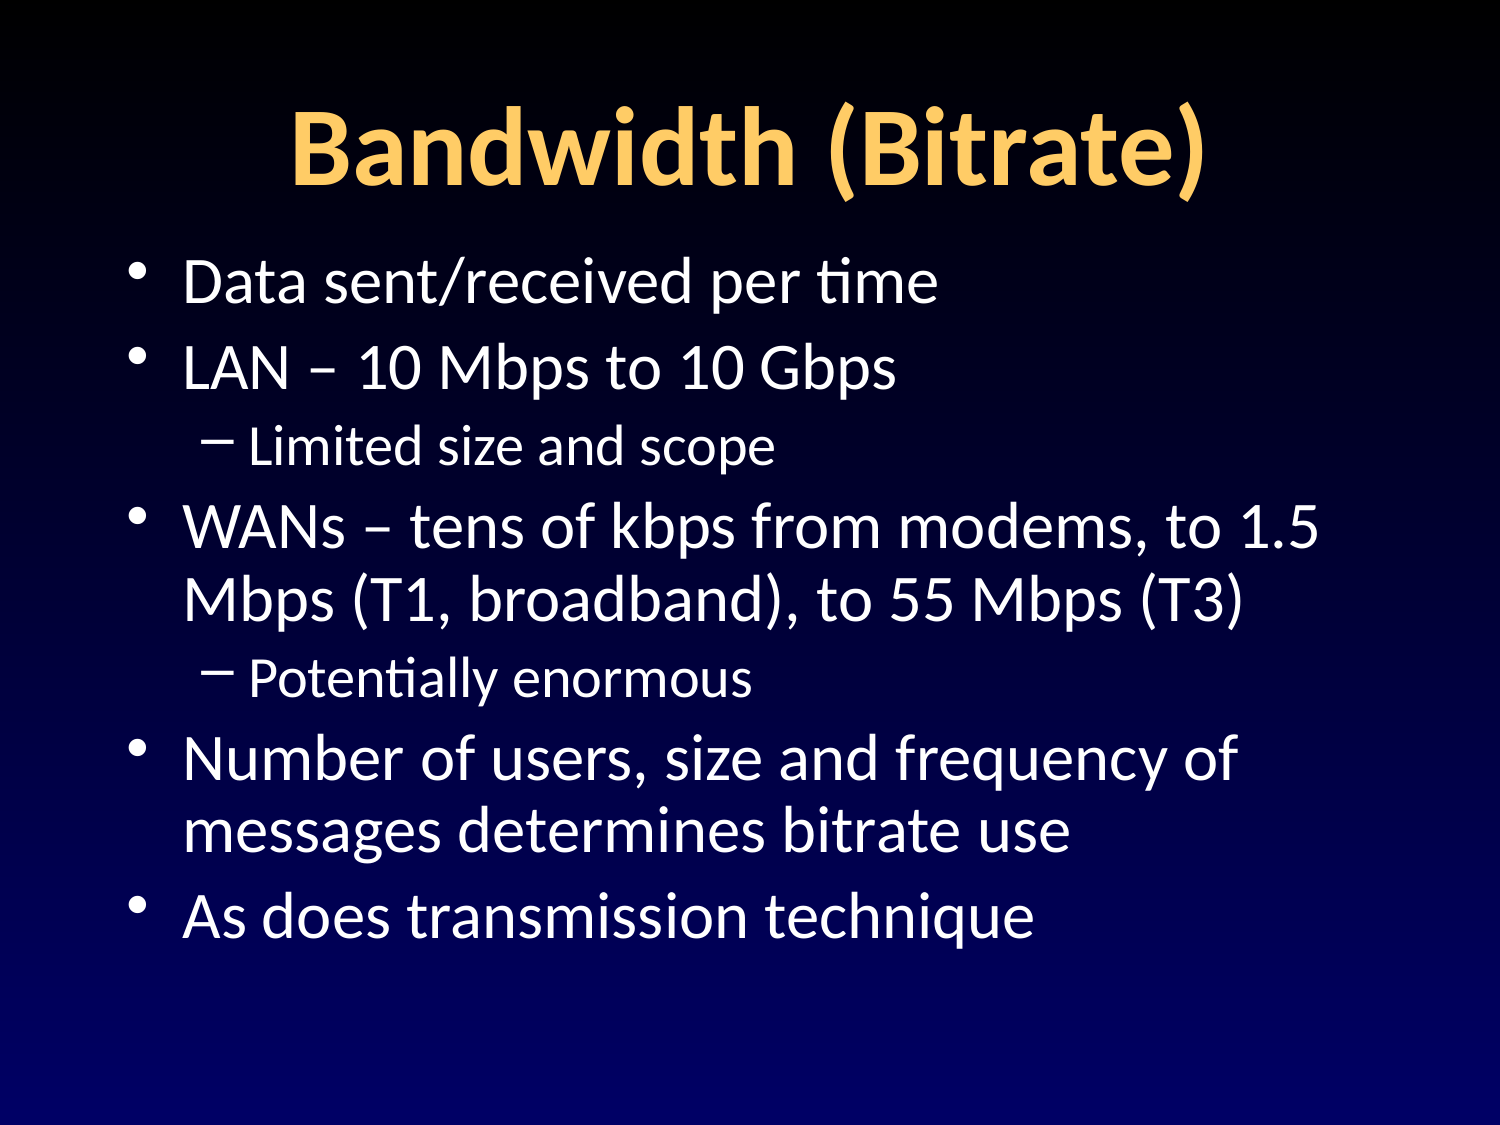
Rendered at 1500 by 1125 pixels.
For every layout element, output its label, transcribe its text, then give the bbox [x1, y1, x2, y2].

list Data sent/received per time LAN – 10 Mbps to 10 Gbps Limited size and scope WANs – tens of kbps from modems, to 1.5 Mbps (T1, broadband), to 55 Mbps (T3) Potentially enormous Number of users, size and frequency of messages determines bitrate use As does transmission technique [112, 239, 1388, 886]
title Bandwidth (Bitrate) [112, 66, 1388, 239]
